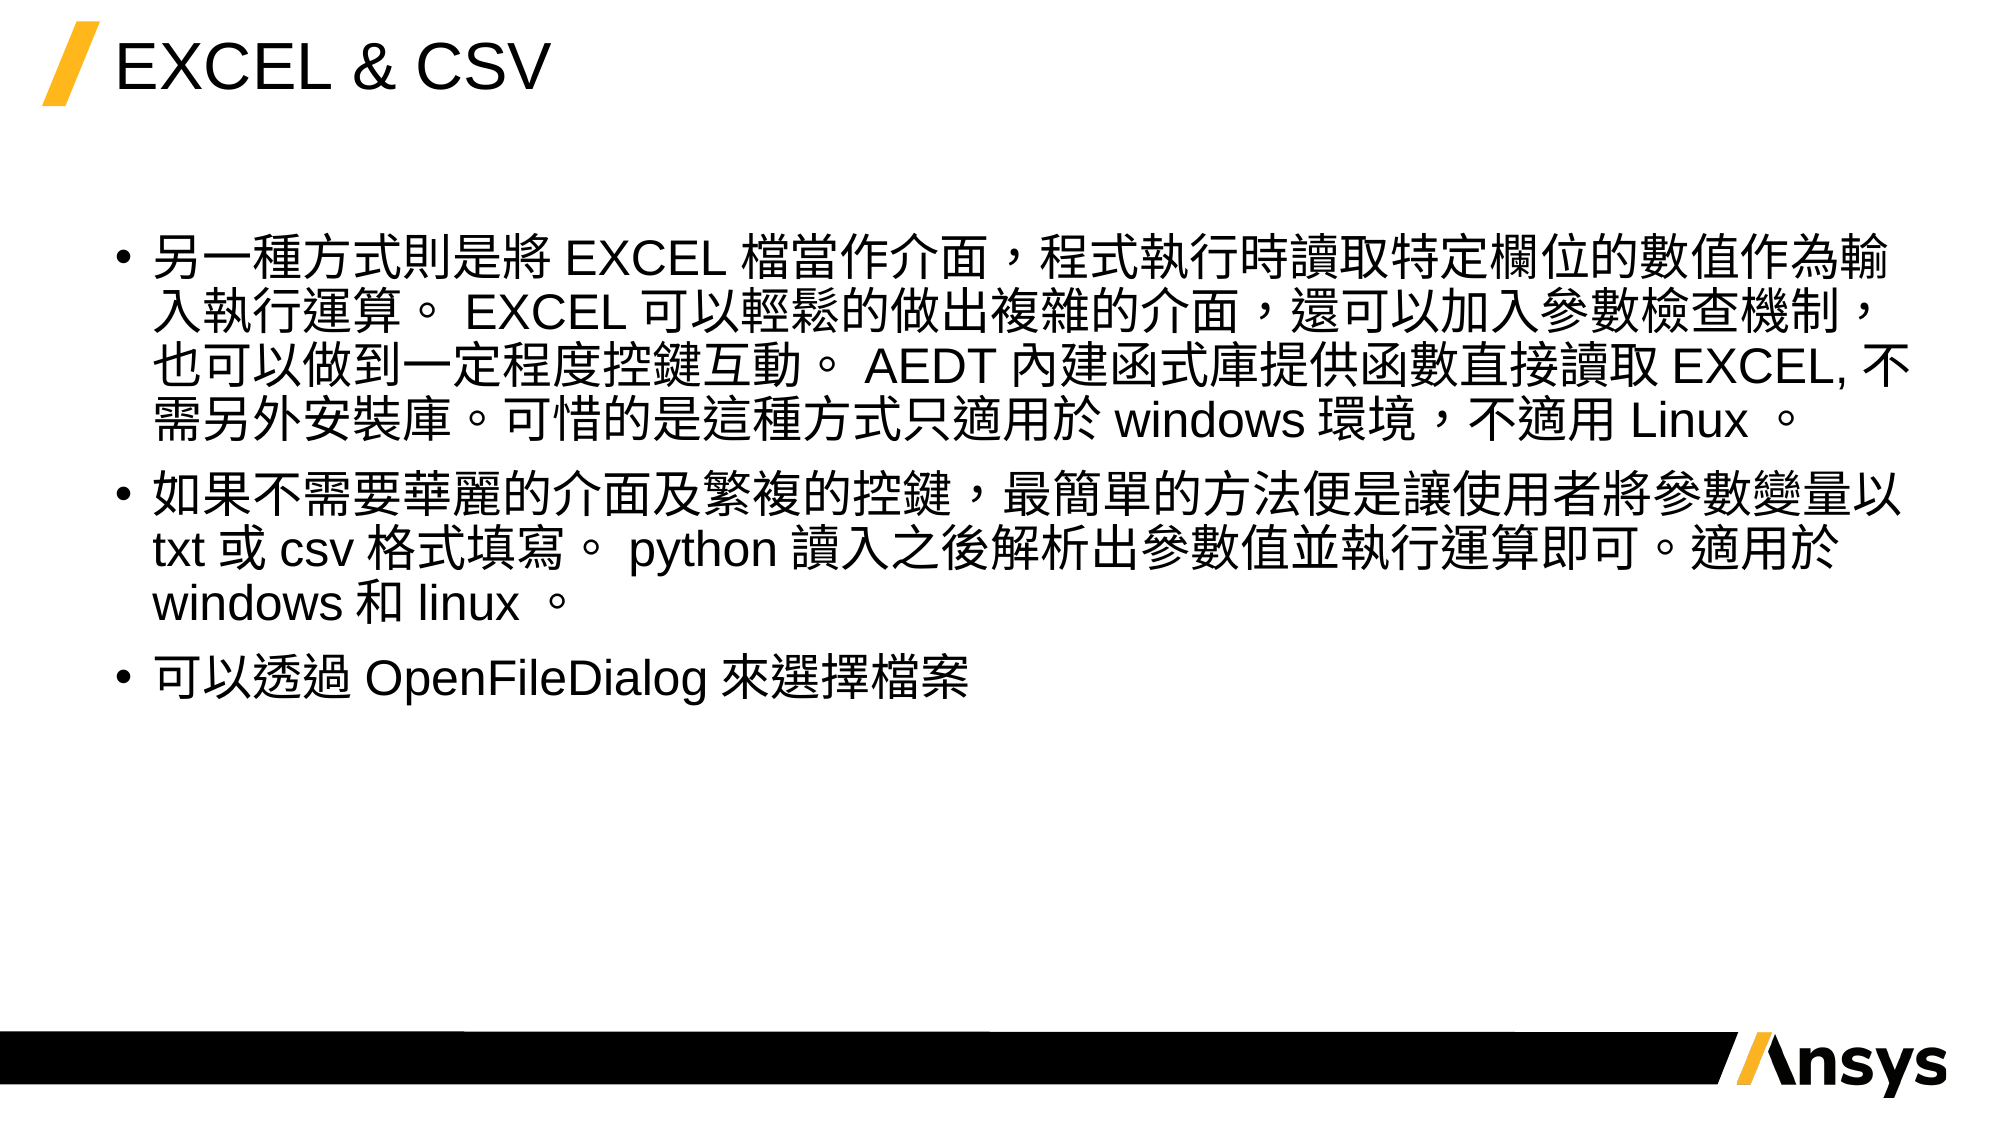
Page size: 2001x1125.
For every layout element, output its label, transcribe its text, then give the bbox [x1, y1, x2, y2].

title EXCEL & CSV [99, 24, 1900, 164]
list 另一種方式則是將EXCEL檔當作介面，程式執行時讀取特定欄位的數值作為輸入執行運算。EXCEL可以輕鬆的做出複雜的介面，還可以加入參數檢查機制，也可以做到一定程度控鍵互動。AEDT內建函式庫提供函數直接讀取EXCEL,不需另外安裝庫。可惜的是這種方式只適用於windows環境，不適用Linux。 如果不需要華麗的介面及繁複的控鍵，最簡單的方法便是讓使用者將參數變量以txt或csv格式填寫。python讀入之後解析出參數值並執行運算即可。適用於windows和linux。 可以透過OpenFileDialog來選擇檔案 [99, 224, 1950, 1007]
